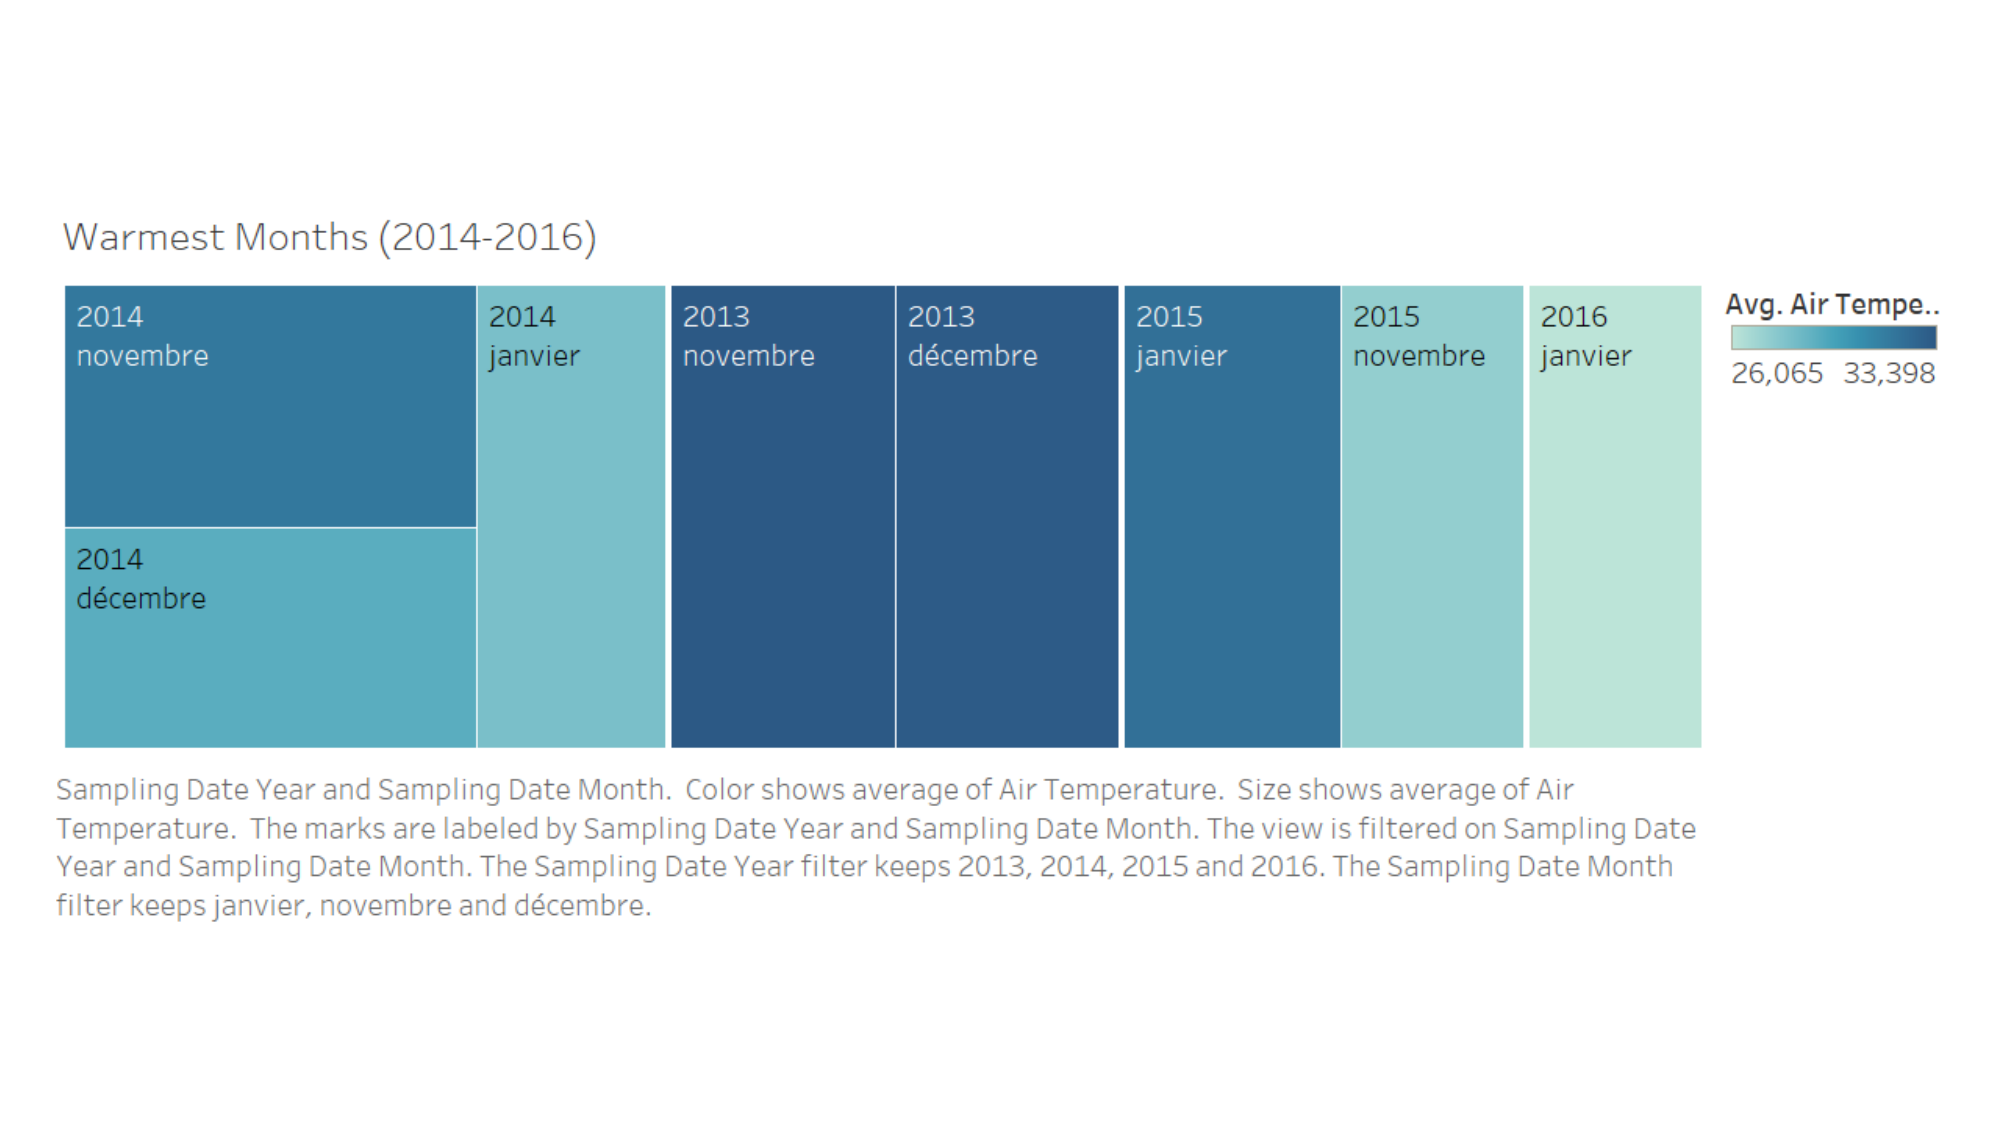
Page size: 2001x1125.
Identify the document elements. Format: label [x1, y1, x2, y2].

picture [56, 200, 1944, 925]
